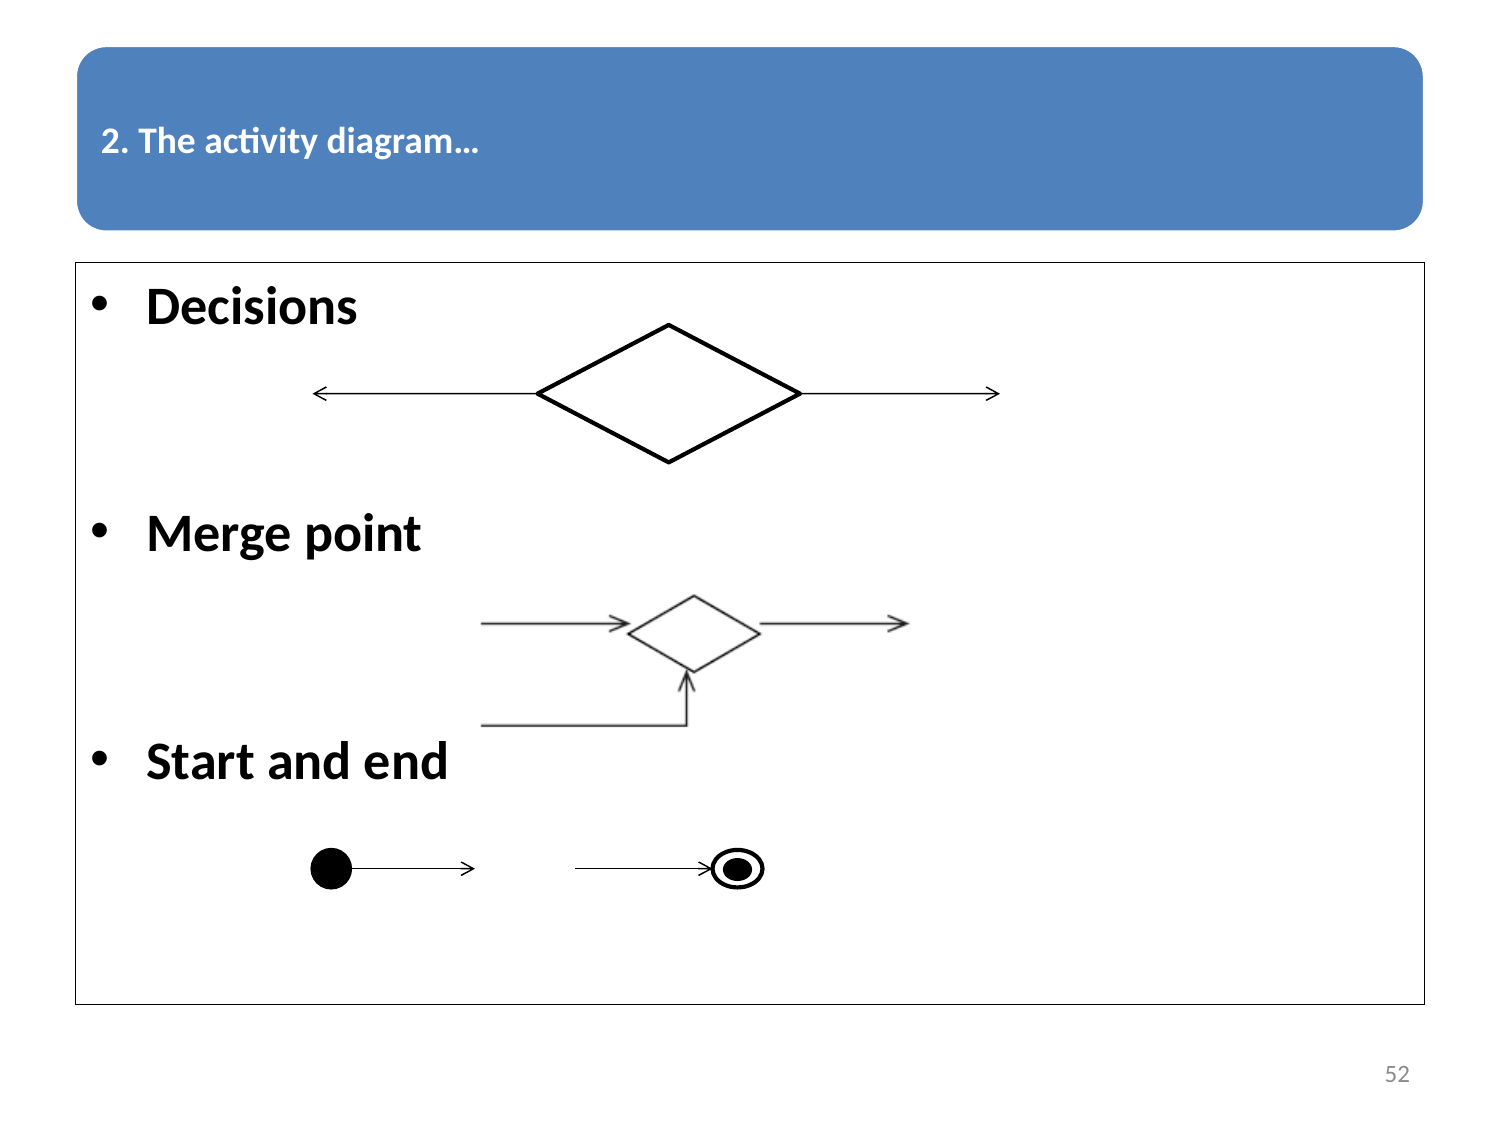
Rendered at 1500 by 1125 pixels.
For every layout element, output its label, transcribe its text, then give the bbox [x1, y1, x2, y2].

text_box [74, 44, 1426, 233]
list Decisions Merge point Start and end [75, 262, 1425, 1005]
text_box [310, 847, 353, 890]
text_box [722, 858, 753, 882]
slide_number 52 [1074, 1042, 1425, 1103]
text_box [536, 323, 802, 465]
text_box [710, 847, 765, 890]
picture [449, 587, 919, 735]
